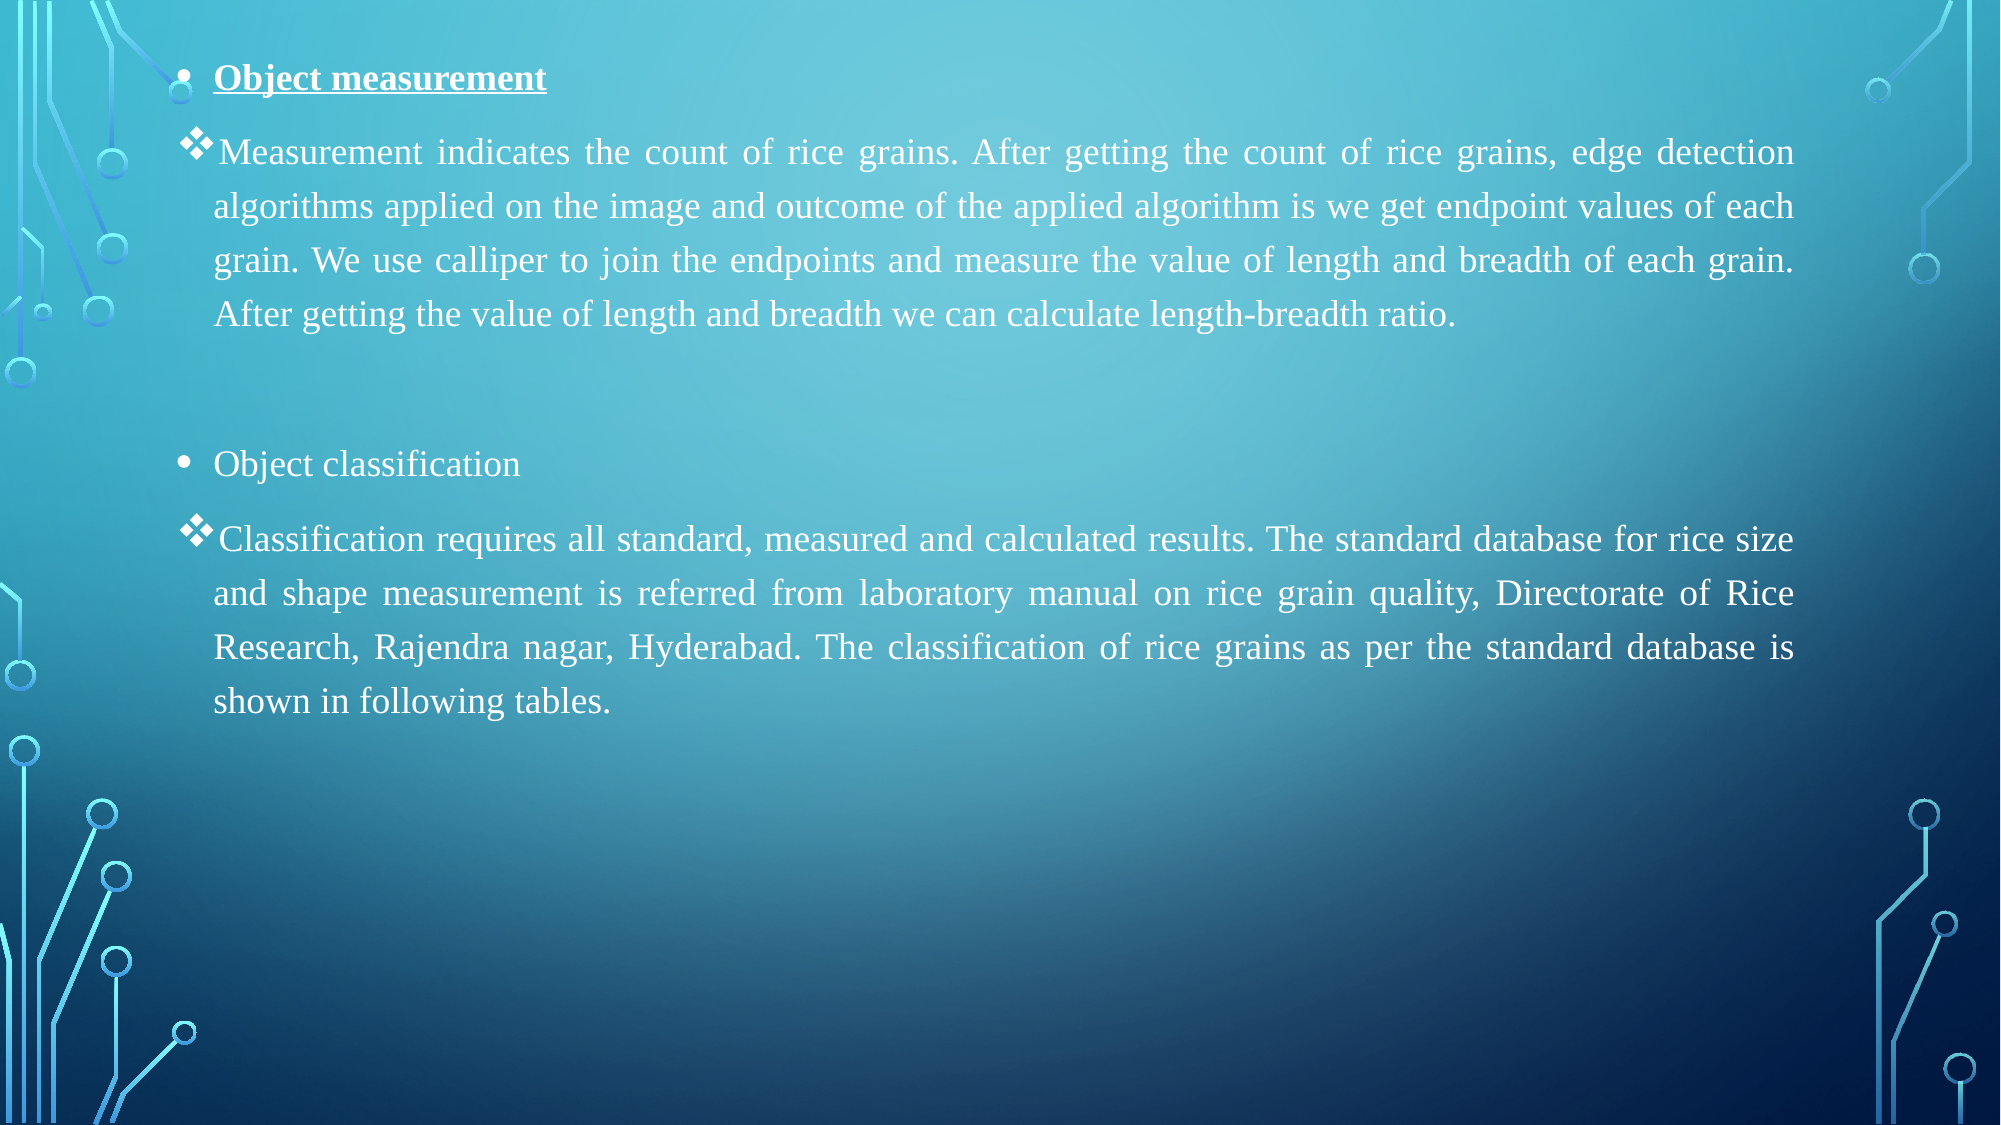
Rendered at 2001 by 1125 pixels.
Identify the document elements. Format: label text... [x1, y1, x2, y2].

list Object measurement Measurement indicates the count of rice grains. After getting the count of rice grains, edge detection algorithms applied on the image and outcome of the applied algorithm is we get endpoint values of each grain. We use calliper to join the endpoints and measure the value of length and breadth of each grain. After getting the value of length and breadth we can calculate length-breadth ratio. Object classification Classification requires all standard, measured and calculated results. The standard database for rice size and shape measurement is referred from laboratory manual on rice grain quality, Directorate of Rice Research, Rajendra nagar, Hyderabad. The classification of rice grains as per the standard database is shown in following tables. [160, 35, 1813, 1090]
